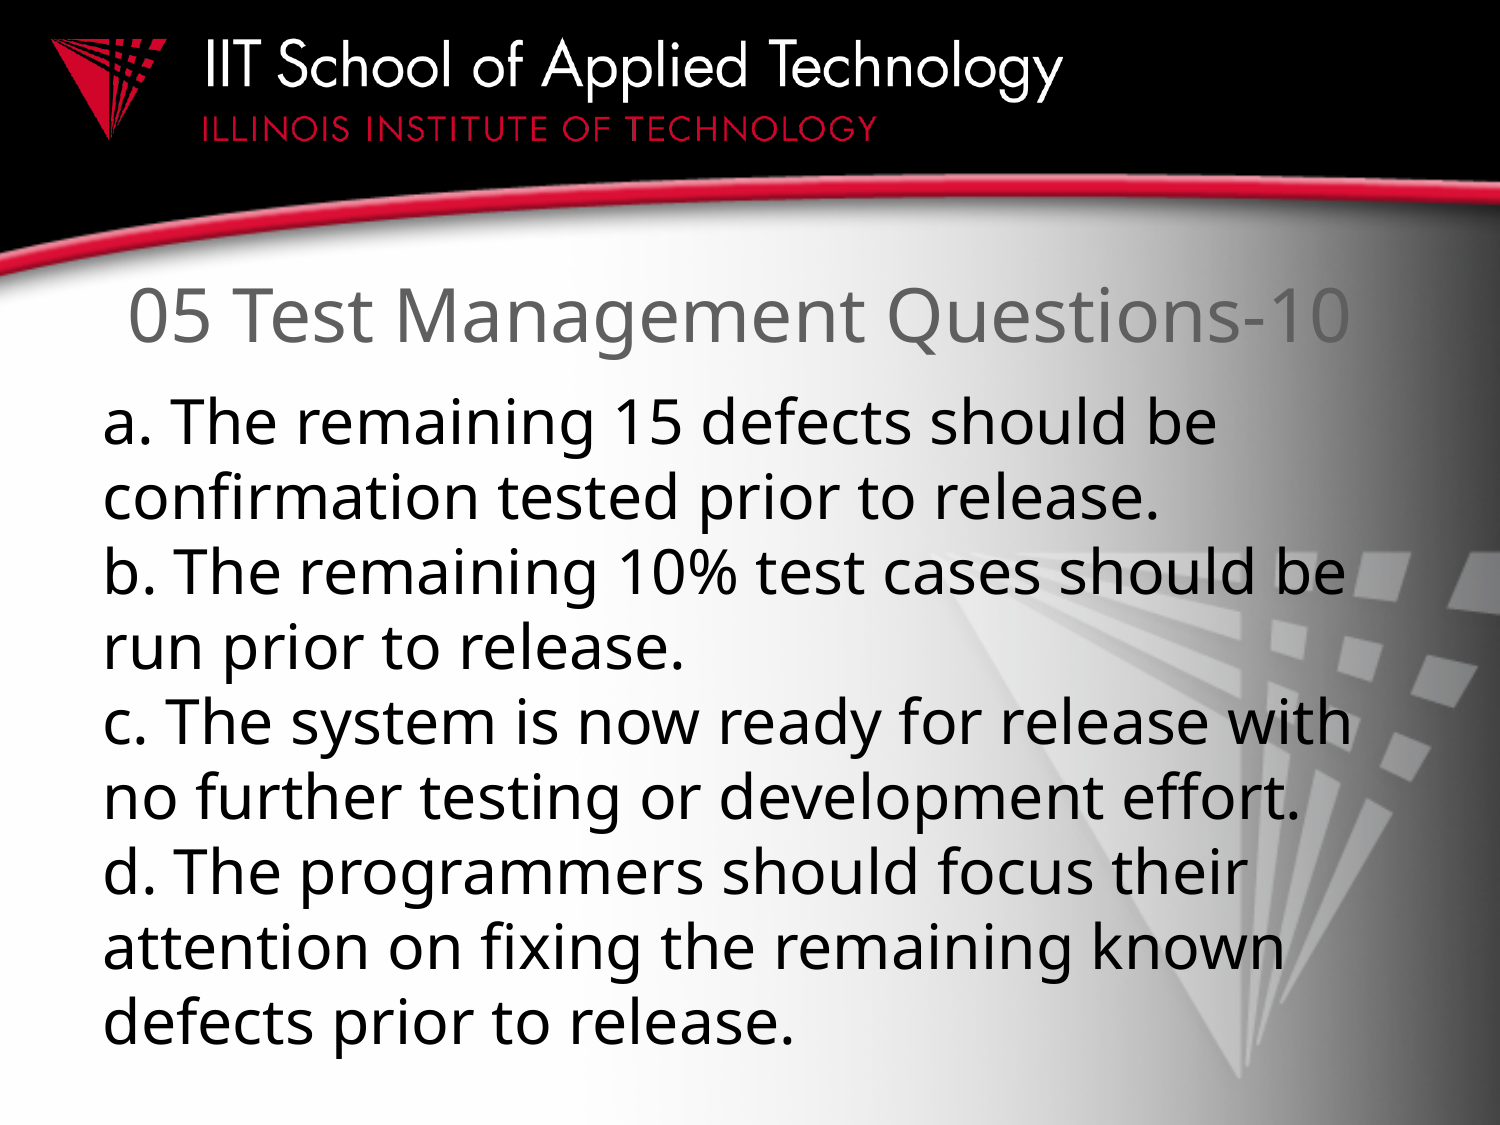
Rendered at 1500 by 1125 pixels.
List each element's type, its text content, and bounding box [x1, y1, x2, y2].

title 05 Test Management Questions-10 [112, 249, 1388, 374]
picture [0, 0, 1500, 1125]
list a. The remaining 15 defects should be confirmation tested prior to release. b. The remaining 10% test cases should be run prior to release. c. The system is now ready for release with no further testing or development effort. d. The programmers should focus their attention on fixing the remaining known defects prior to release. [87, 374, 1426, 1063]
